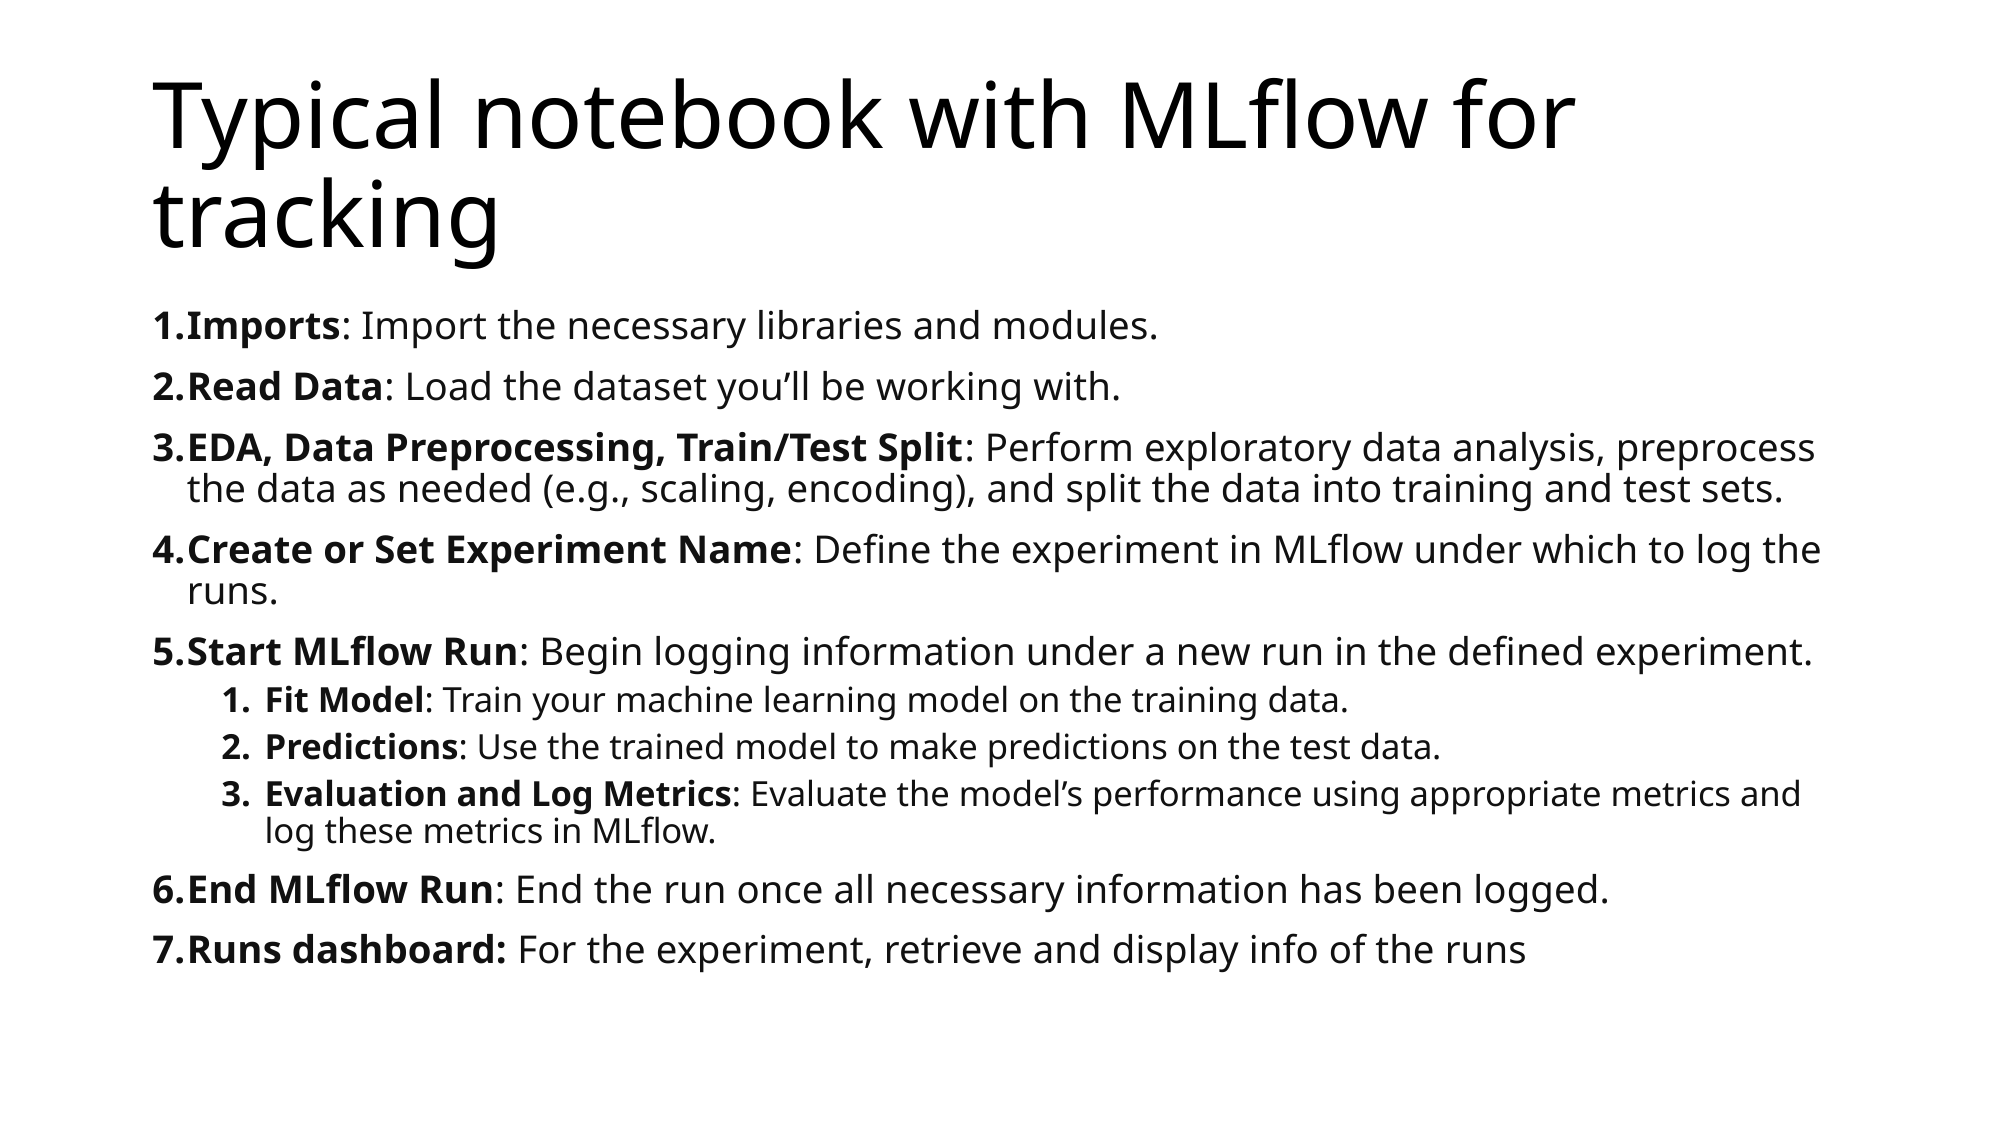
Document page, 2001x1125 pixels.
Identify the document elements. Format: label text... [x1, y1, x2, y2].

title Typical notebook with MLflow for tracking [137, 59, 1863, 278]
list Imports: Import the necessary libraries and modules. Read Data: Load the dataset you’ll be working with. EDA, Data Preprocessing, Train/Test Split: Perform exploratory data analysis, preprocess the data as needed (e.g., scaling, encoding), and split the data into training and test sets. Create or Set Experiment Name: Define the experiment in MLflow under which to log the runs. Start MLflow Run: Begin logging information under a new run in the defined experiment. Fit Model: Train your machine learning model on the training data. Predictions: Use the trained model to make predictions on the test data. Evaluation and Log Metrics: Evaluate the model’s performance using appropriate metrics and log these metrics in MLflow. End MLflow Run: End the run once all necessary information has been logged. Runs dashboard: For the experiment, retrieve and display info of the runs [137, 299, 1863, 1014]
